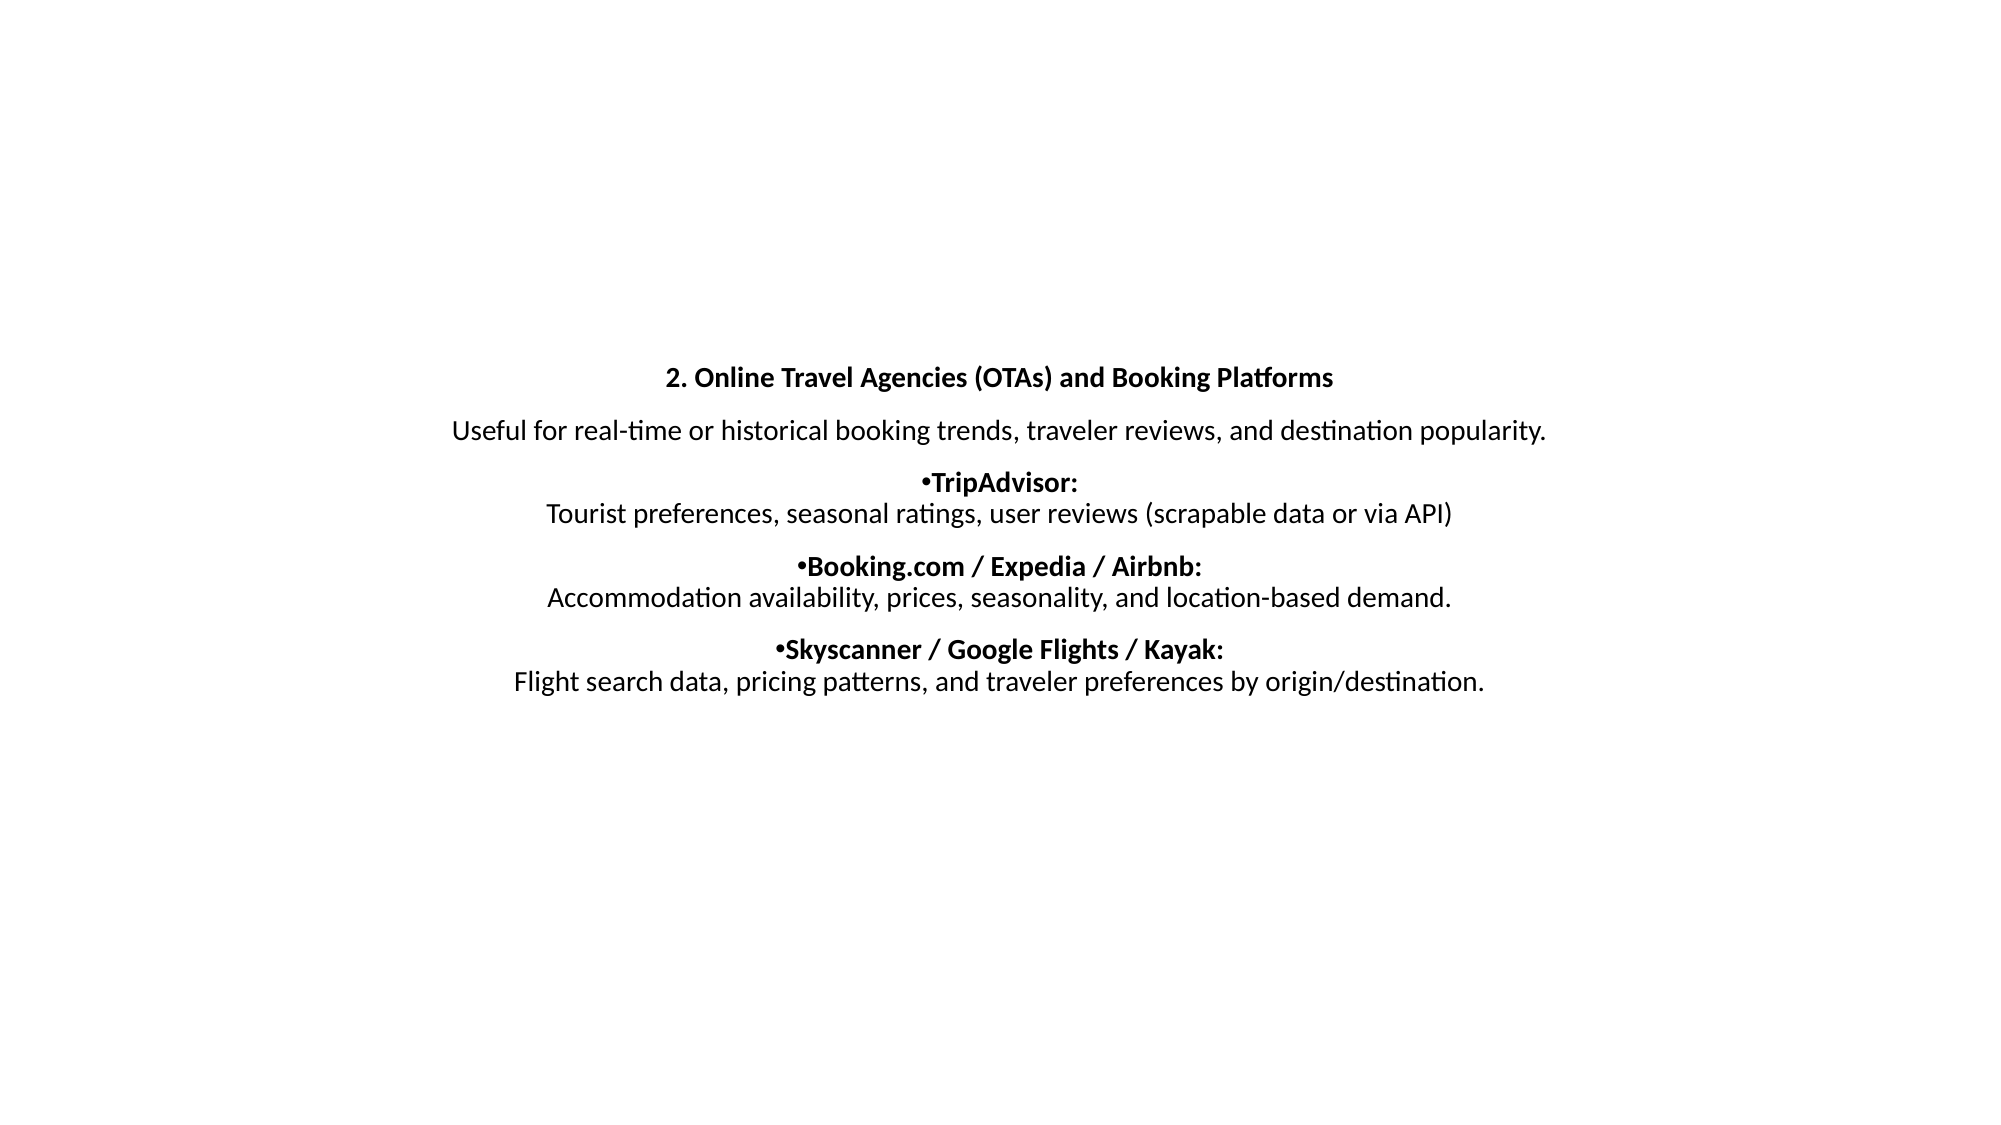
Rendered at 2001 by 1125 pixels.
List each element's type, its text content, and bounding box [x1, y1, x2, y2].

subtitle 2. Online Travel Agencies (OTAs) and Booking Platforms Useful for real-time or historical booking trends, traveler reviews, and destination popularity. TripAdvisor: Tourist preferences, seasonal ratings, user reviews (scrapable data or via API) Booking.com / Expedia / Airbnb: Accommodation availability, prices, seasonality, and location-based demand. Skyscanner / Google Flights / Kayak: Flight search data, pricing patterns, and traveler preferences by origin/destination. [249, 355, 1750, 627]
